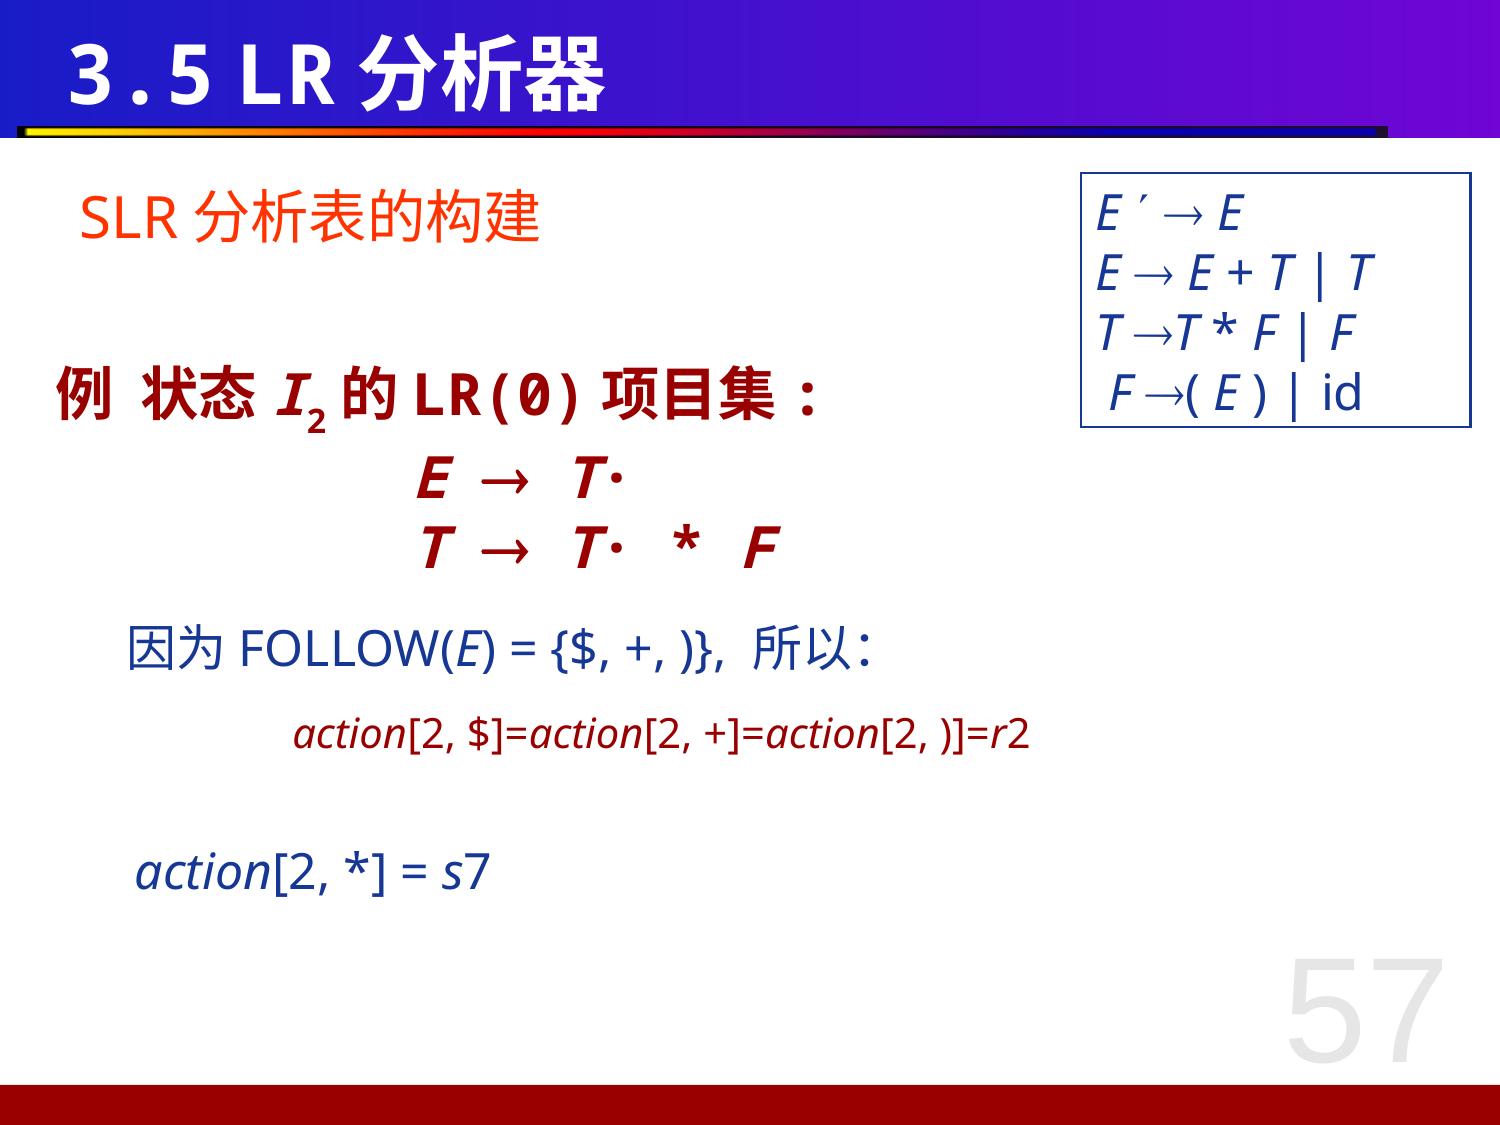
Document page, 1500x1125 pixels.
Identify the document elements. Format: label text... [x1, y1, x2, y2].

text_box action[2, $]=action[2, +]=action[2, )]=r2 [277, 699, 1235, 765]
text_box 因为FOLLOW(E) = {$, +, )}, 所以： [112, 609, 1034, 685]
text_box SLR分析表的构建 [64, 172, 635, 258]
text_box action[2, *] = s7 [119, 831, 609, 907]
list 例 状态I2的LR(0)项目集: E  T· T  T· * F [40, 349, 1442, 592]
title 3.5 LR分析器 [49, 24, 1438, 118]
picture [17, 126, 1388, 138]
text_box E   E E  E + T | T T T * F | F F ( E ) | id [1080, 172, 1471, 428]
slide_number 57 [1234, 904, 1500, 1118]
